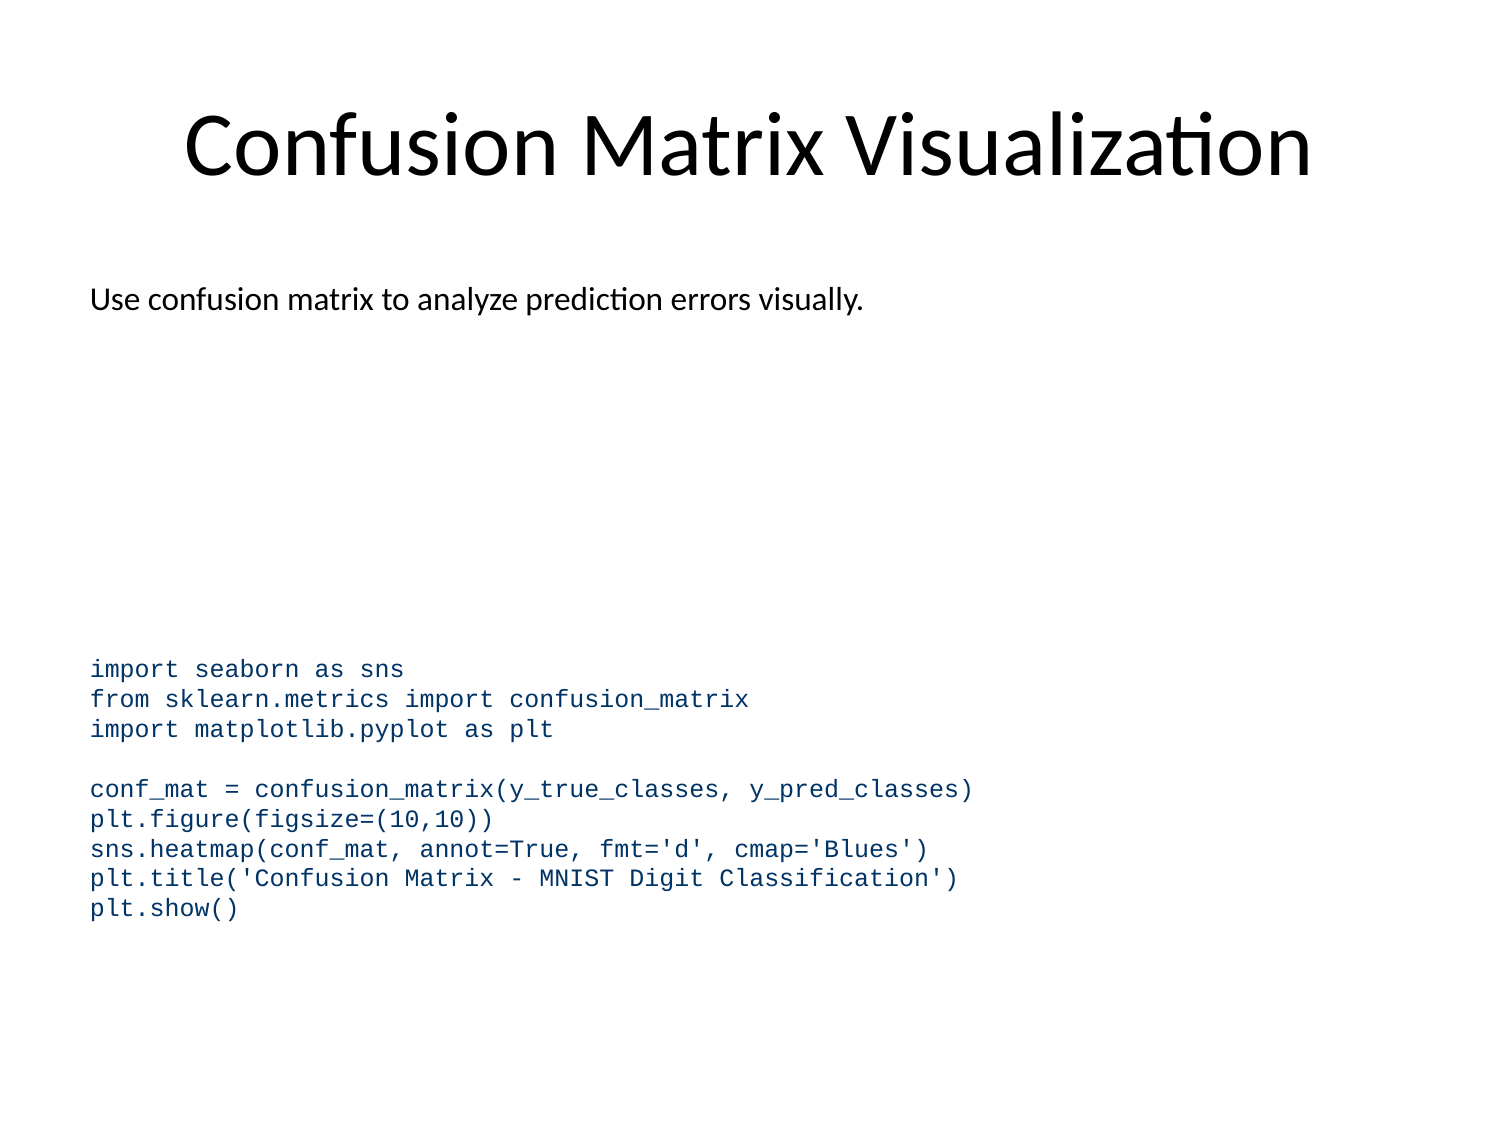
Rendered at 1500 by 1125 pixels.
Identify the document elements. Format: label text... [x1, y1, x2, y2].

text_box Use confusion matrix to analyze prediction errors visually. [74, 224, 1425, 325]
text_box import seaborn as sns from sklearn.metrics import confusion_matrix import matplotlib.pyplot as plt conf_mat = confusion_matrix(y_true_classes, y_pred_classes) plt.figure(figsize=(10,10)) sns.heatmap(conf_mat, annot=True, fmt='d', cmap='Blues') plt.title('Confusion Matrix - MNIST Digit Classification') plt.show() [74, 645, 1425, 930]
title Confusion Matrix Visualization [75, 45, 1425, 224]
